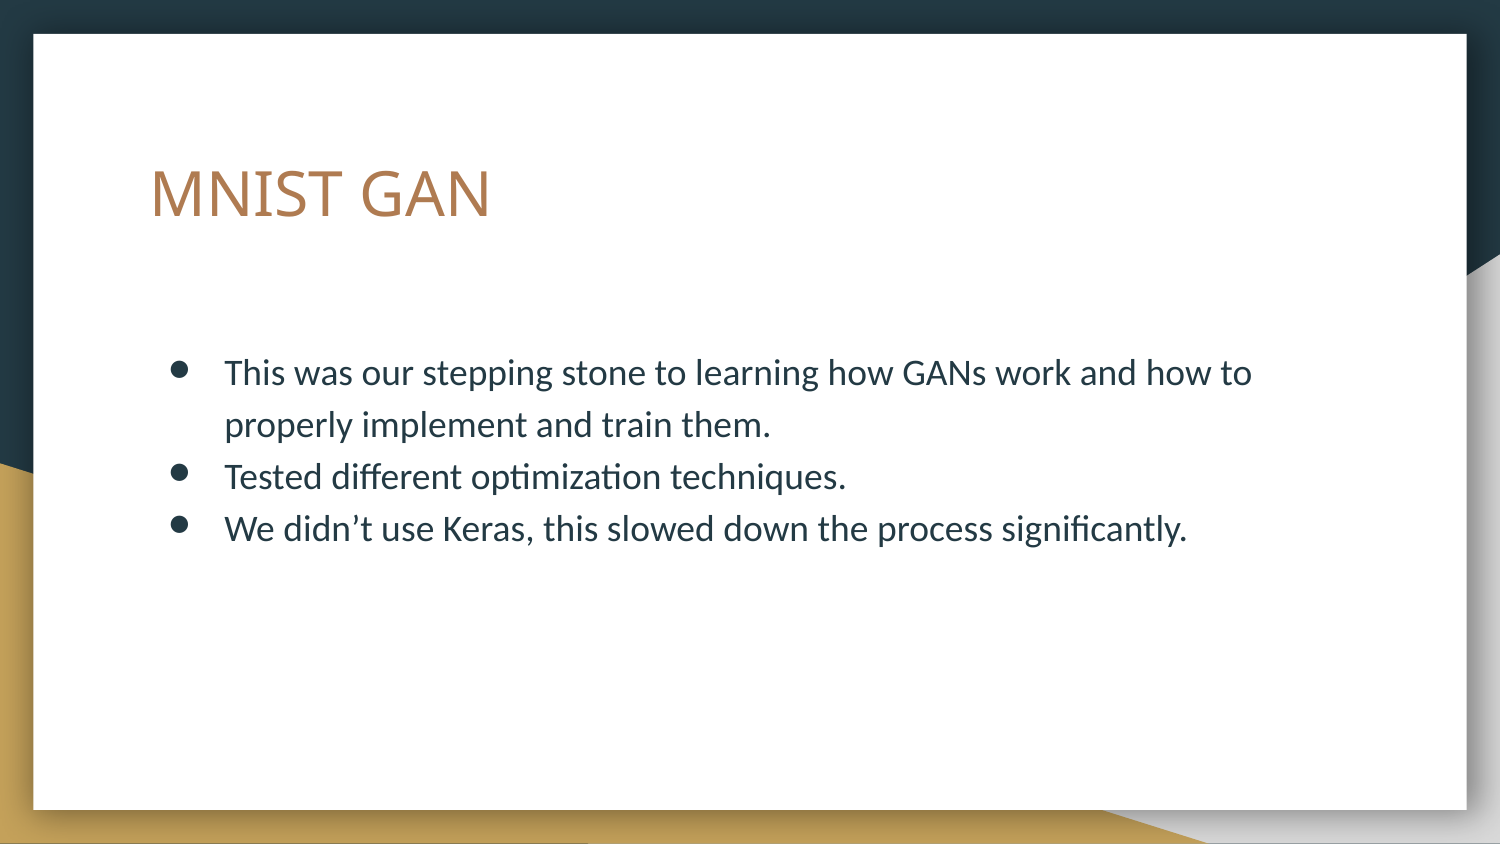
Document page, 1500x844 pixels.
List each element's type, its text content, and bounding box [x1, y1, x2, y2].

title MNIST GAN [134, 138, 1366, 296]
list This was our stepping stone to learning how GANs work and how to properly implement and train them. Tested different optimization techniques. We didn’t use Keras, this slowed down the process significantly. [134, 326, 1366, 729]
